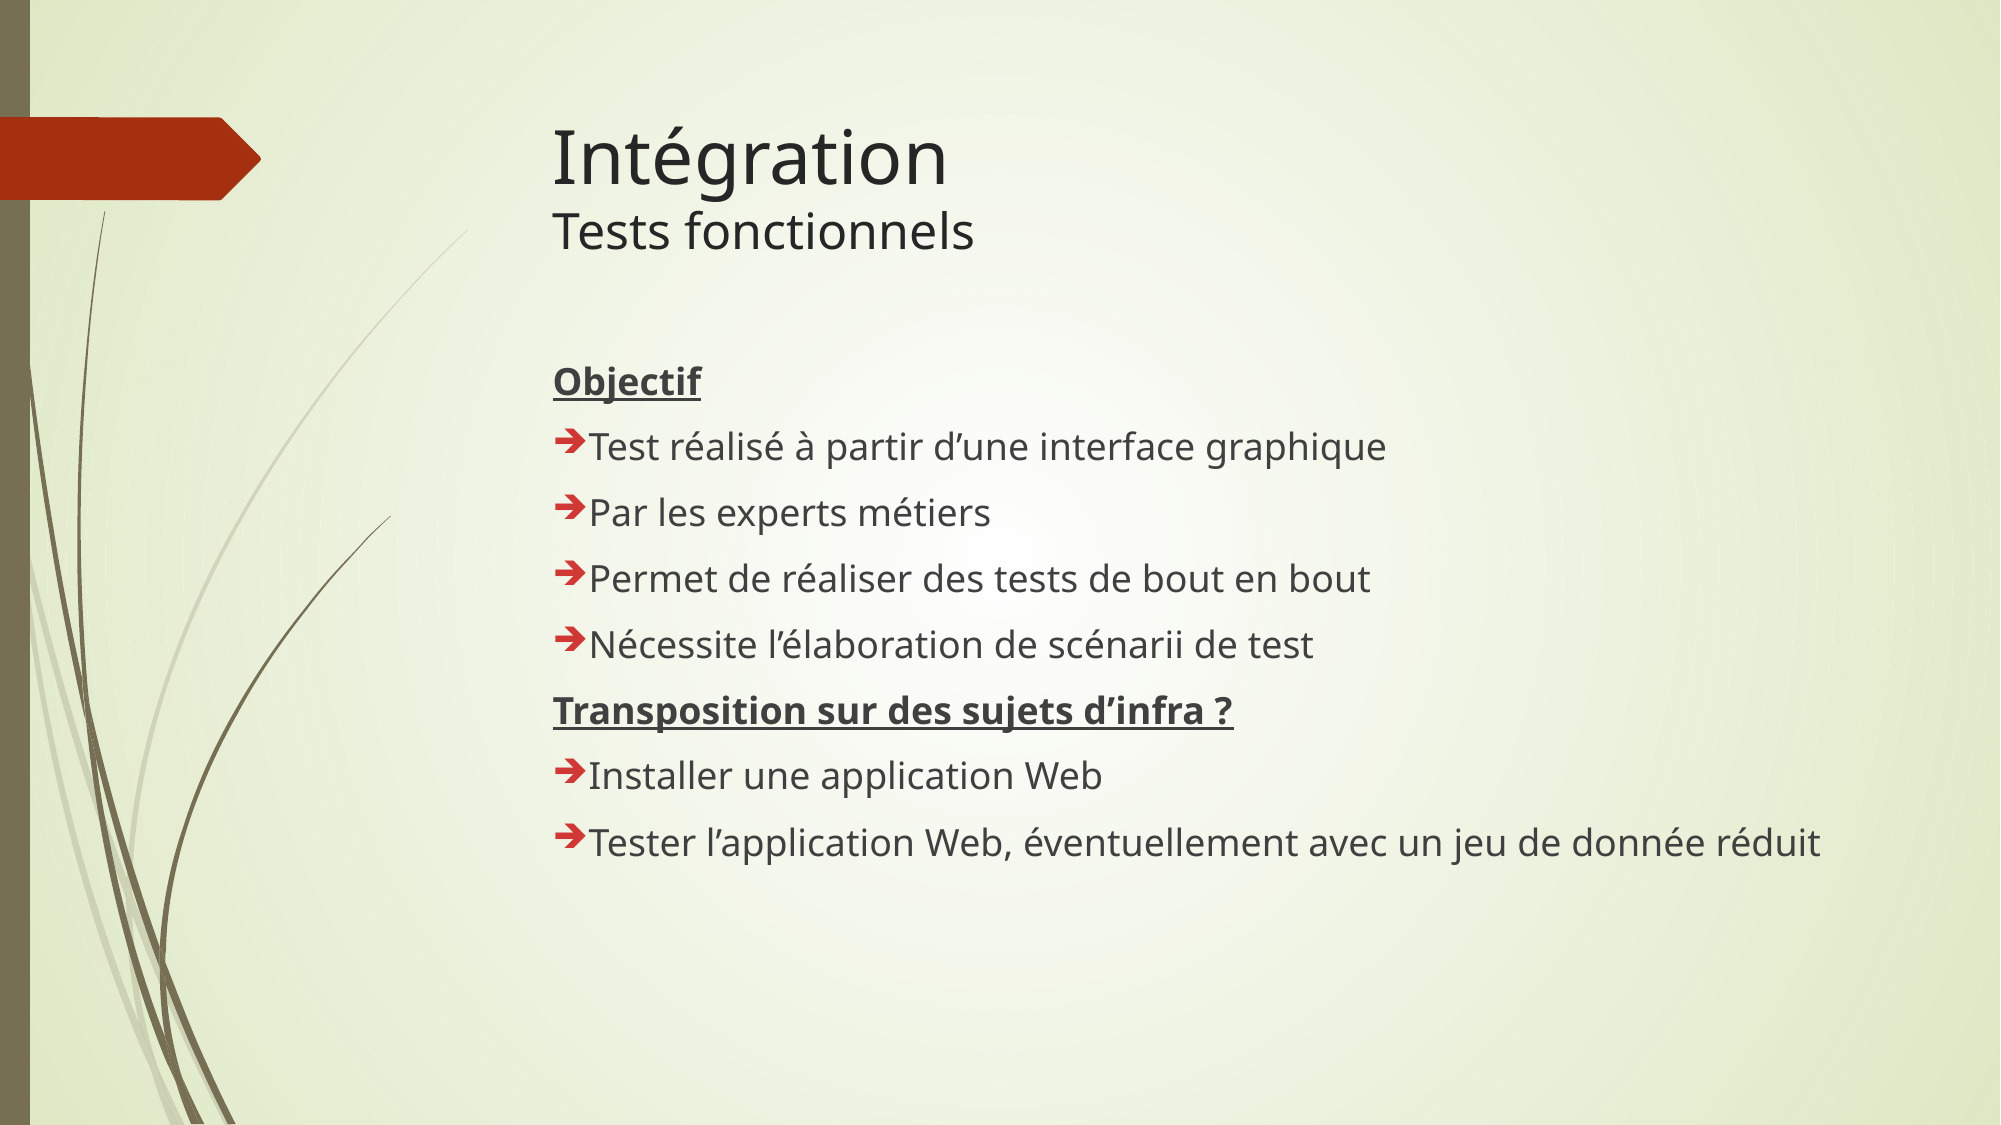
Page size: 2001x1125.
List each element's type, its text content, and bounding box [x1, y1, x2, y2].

title Intégration Tests fonctionnels [537, 102, 2000, 313]
list Objectif Test réalisé à partir d’une interface graphique Par les experts métiers Permet de réaliser des tests de bout en bout Nécessite l’élaboration de scénarii de test Transposition sur des sujets d’infra ? Installer une application Web Tester l’application Web, éventuellement avec un jeu de donnée réduit [537, 350, 2000, 970]
